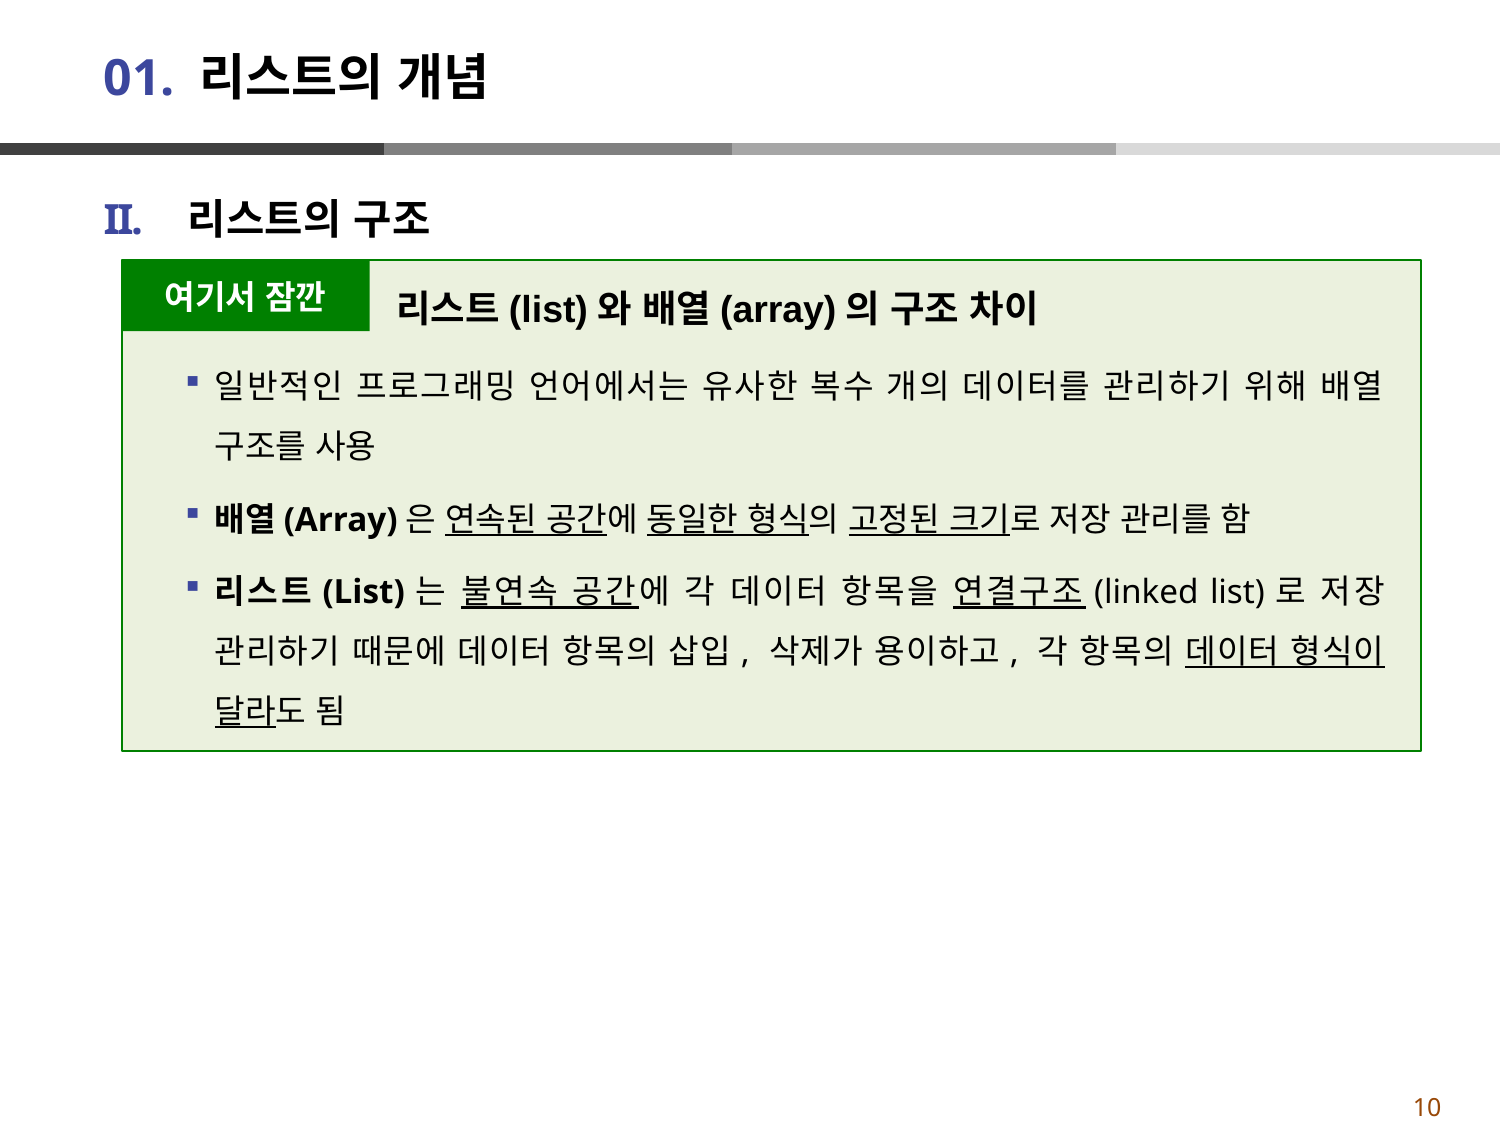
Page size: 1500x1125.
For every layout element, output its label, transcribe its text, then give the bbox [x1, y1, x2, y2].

title 01. 리스트의 개념 [88, 30, 1400, 121]
text_box 리스트(list)와 배열(array)의 구조 차이 [381, 260, 1093, 332]
text_box 여기서 잠깐 [119, 258, 372, 333]
text_box [119, 258, 1423, 753]
list 리스트의 구조 [88, 160, 1412, 1060]
text_box 일반적인 프로그래밍 언어에서는 유사한 복수 개의 데이터를 관리하기 위해 배열 구조를 사용 배열(Array)은 연속된 공간에 동일한 형식의 고정된 크기로 저장 관리를 함 리스트(List)는 불연속 공간에 각 데이터 항목을 연결구조(linked list)로 저장 관리하기 때문에 데이터 항목의 삽입, 삭제가 용이하고, 각 항목의 데이터 형식이 달라도 됨 [126, 338, 1400, 740]
